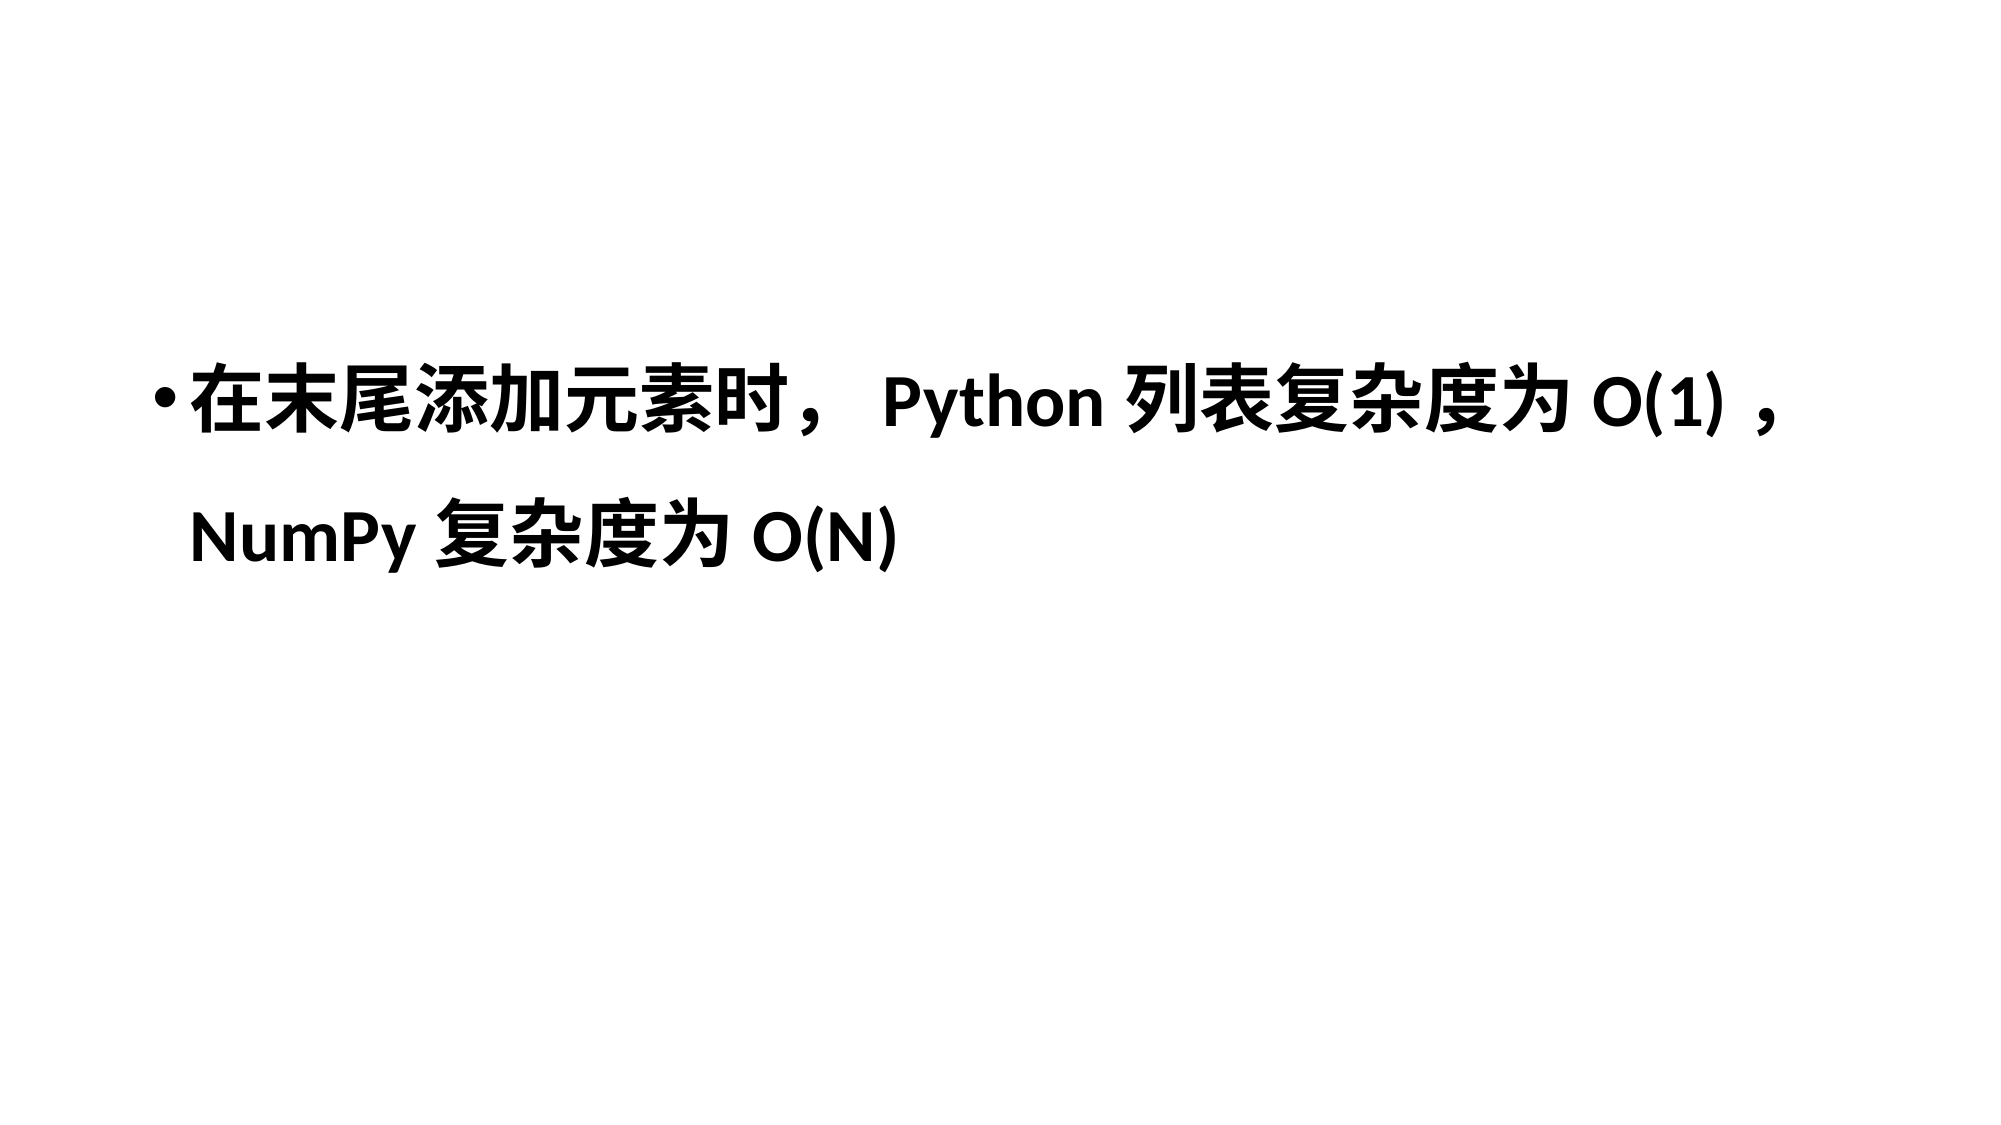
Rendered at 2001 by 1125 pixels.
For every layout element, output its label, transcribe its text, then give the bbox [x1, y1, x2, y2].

list 在末尾添加元素时，Python列表复杂度为O(1)，NumPy复杂度为O(N) [137, 299, 1863, 1014]
